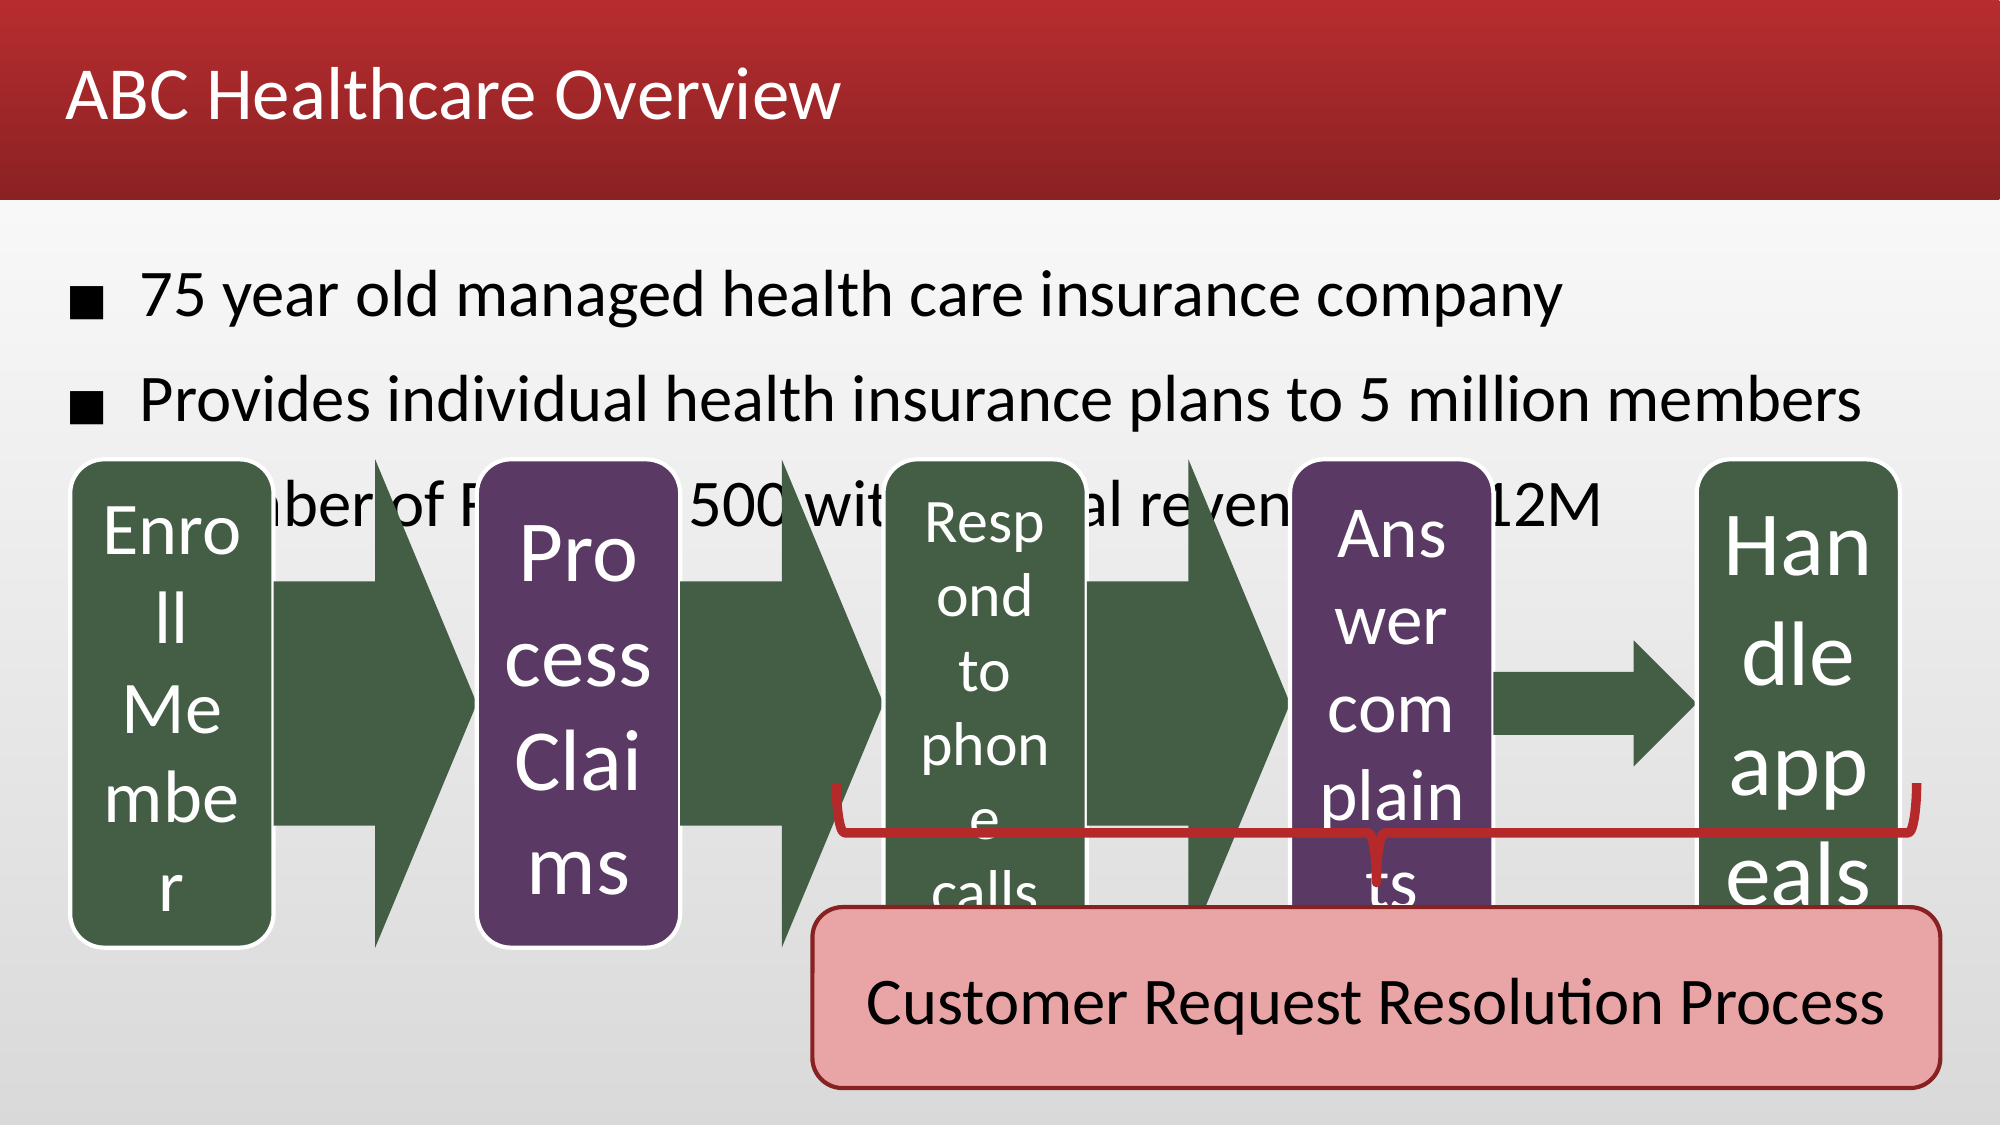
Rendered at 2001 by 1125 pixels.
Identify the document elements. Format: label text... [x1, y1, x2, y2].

text_box Customer Request Resolution Process [810, 905, 1943, 1091]
text_box [1908, 783, 1918, 834]
title ABC Healthcare Overview [50, 16, 1825, 175]
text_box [69, 459, 1901, 948]
text_box 75 year old managed health care insurance company Provides individual health insurance plans to 5 million members Member of Fortune 500 with annual revenue of $12M [49, 242, 1941, 548]
